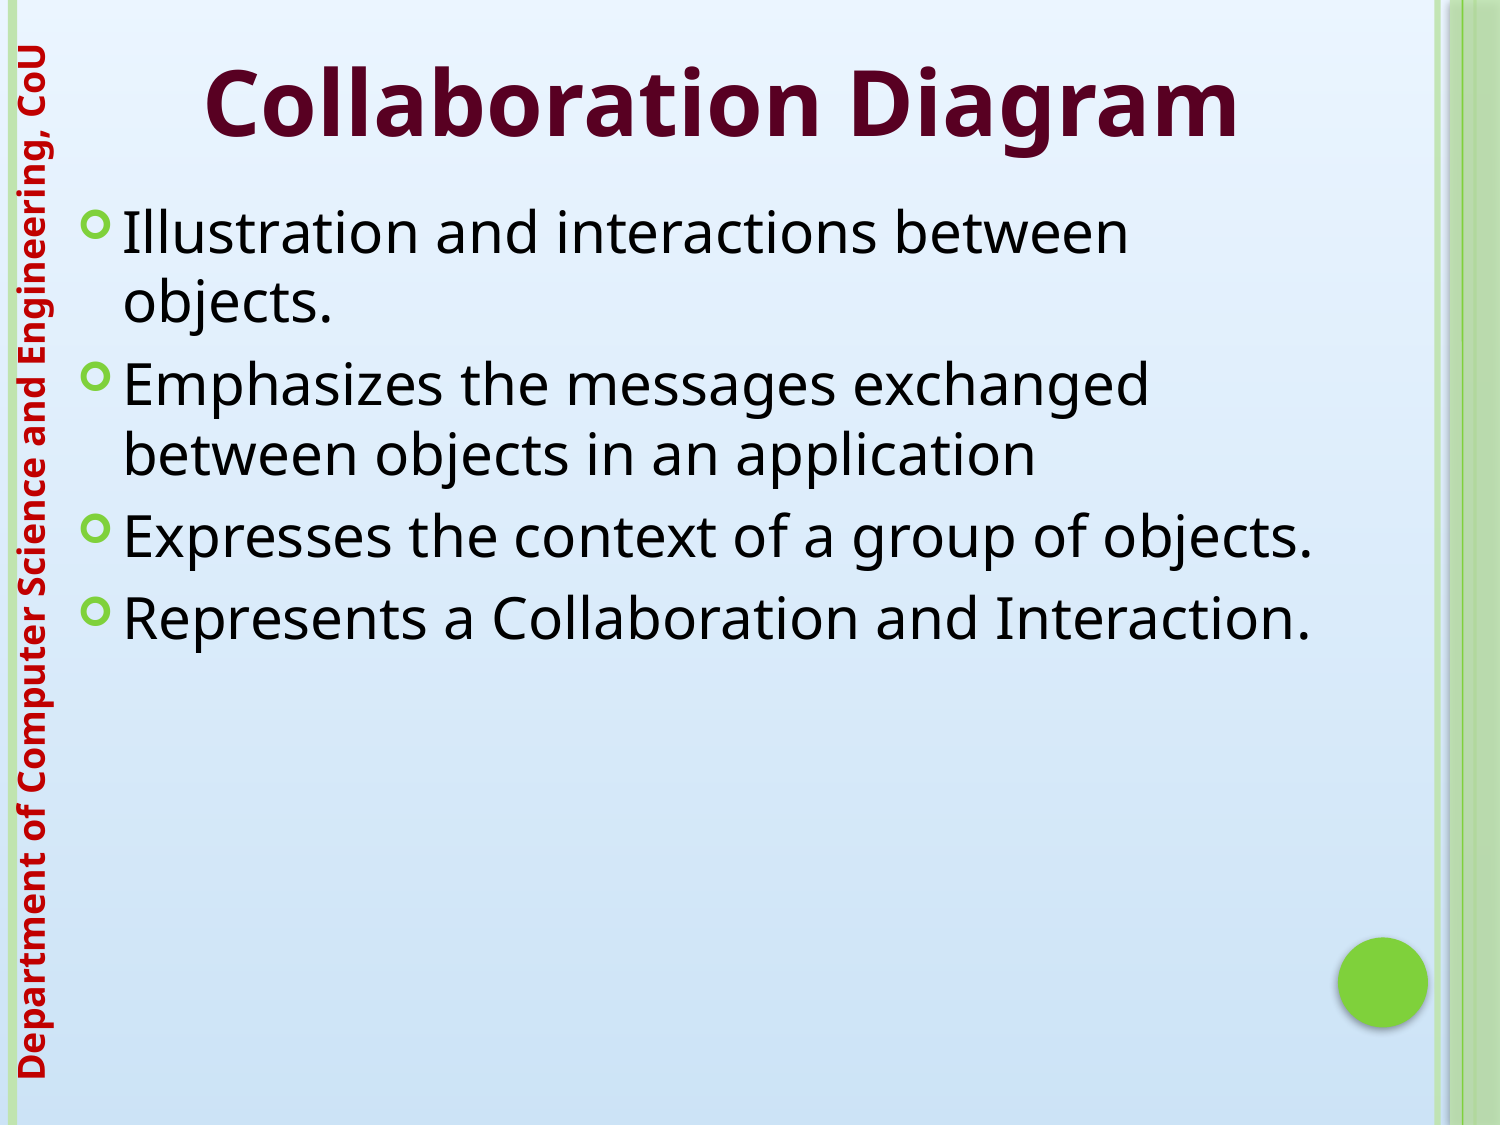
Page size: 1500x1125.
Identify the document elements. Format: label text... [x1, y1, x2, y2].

list Illustration and interactions between objects. Emphasizes the messages exchanged between objects in an application Expresses the context of a group of objects. Represents a Collaboration and Interaction. [62, 187, 1363, 1025]
text_box Collaboration Diagram [187, 37, 1500, 253]
title [62, 0, 1405, 173]
